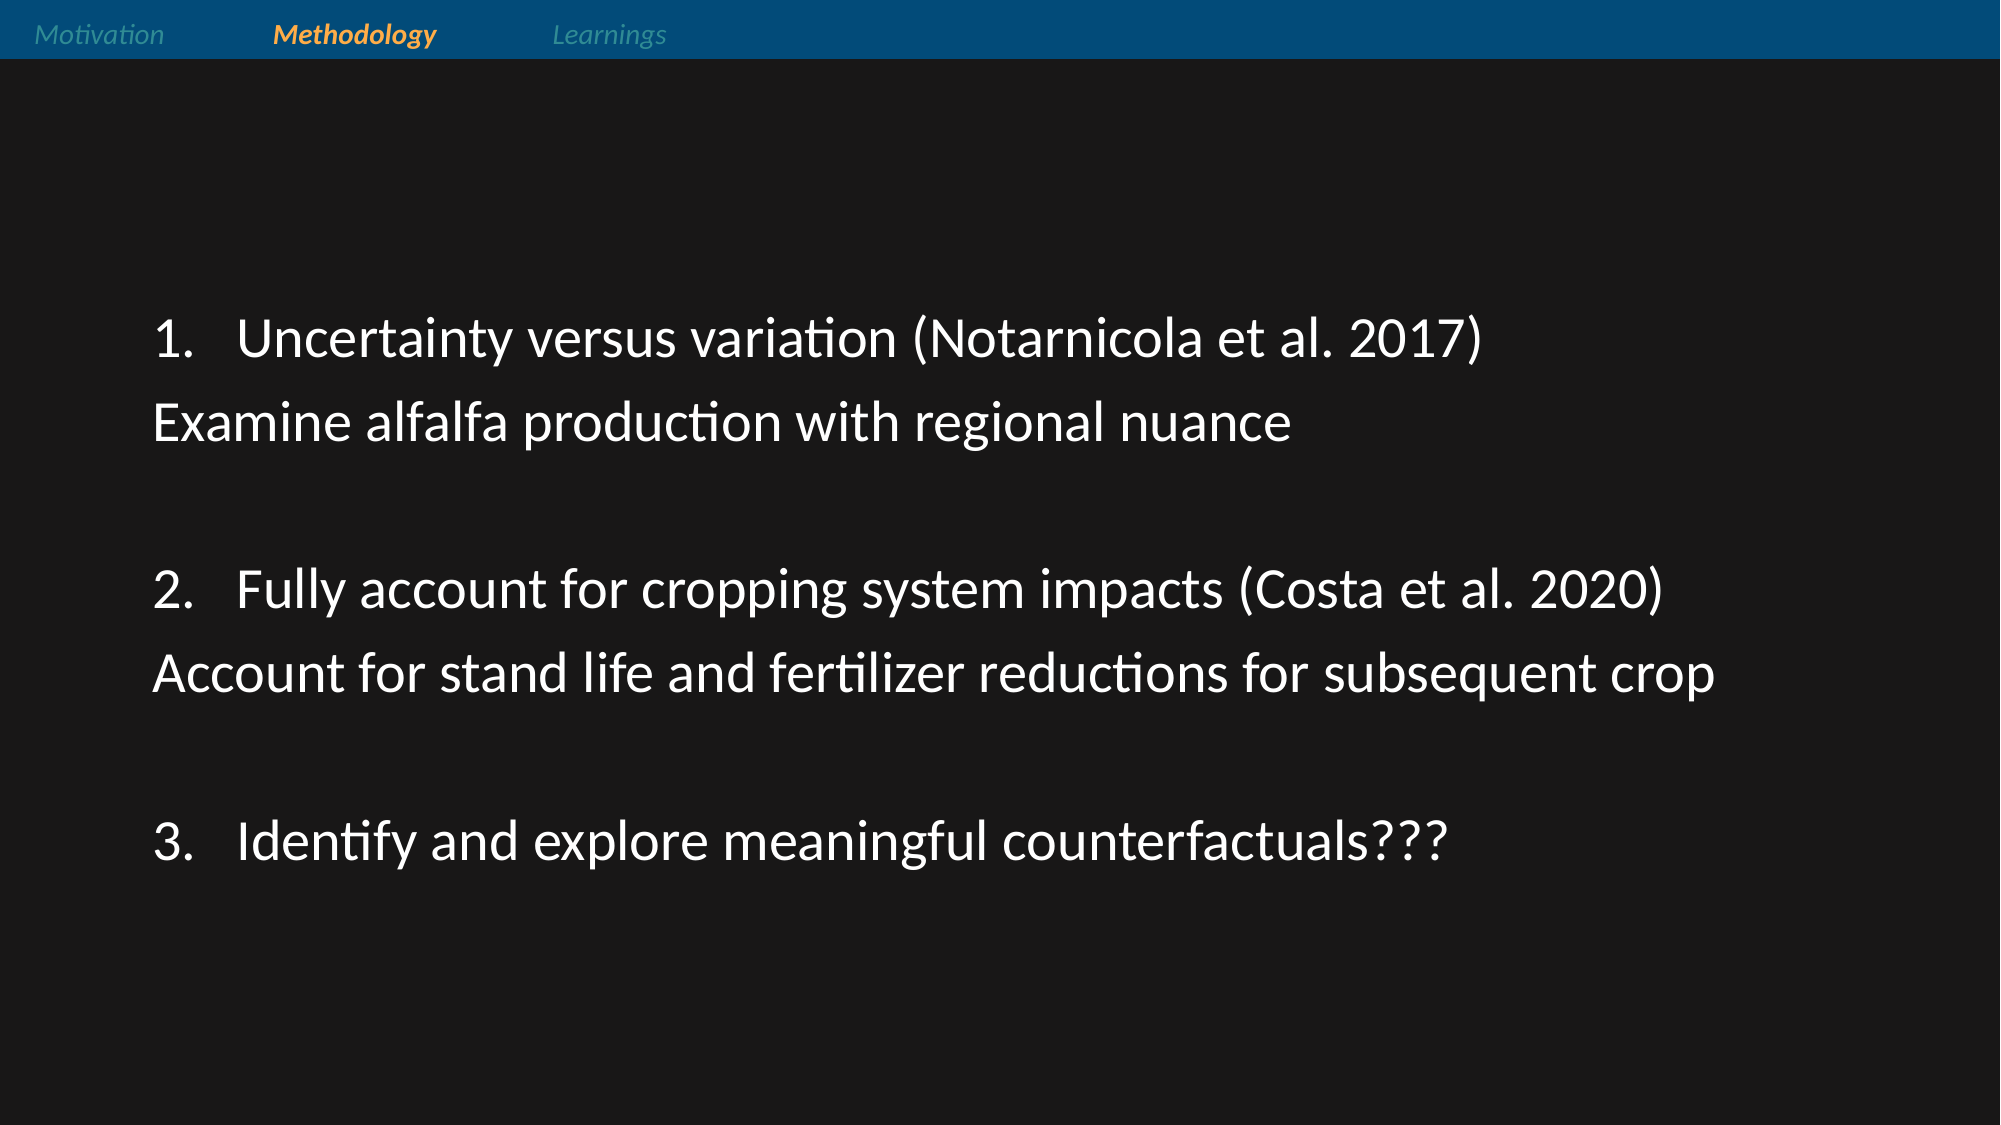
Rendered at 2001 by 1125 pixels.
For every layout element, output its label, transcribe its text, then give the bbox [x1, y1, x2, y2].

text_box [0, 0, 2000, 59]
list Uncertainty versus variation (Notarnicola et al. 2017) Examine alfalfa production with regional nuance Fully account for cropping system impacts (Costa et al. 2020) Account for stand life and fertilizer reductions for subsequent crop Identify and explore meaningful counterfactuals??? [137, 299, 1863, 1014]
